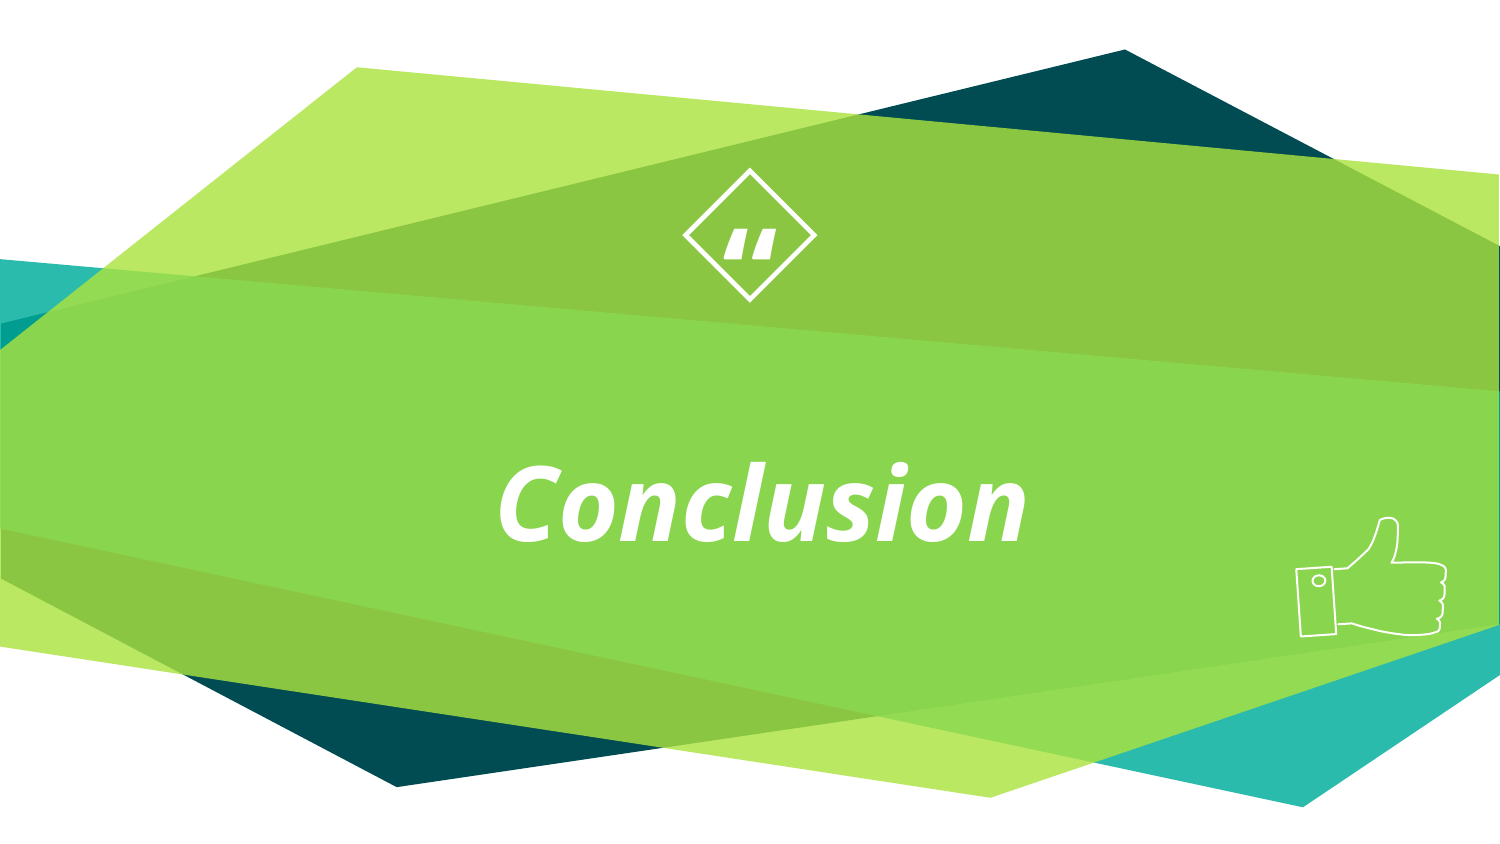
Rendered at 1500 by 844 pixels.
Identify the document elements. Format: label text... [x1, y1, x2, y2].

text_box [1296, 518, 1447, 639]
list Conclusion [74, 428, 1451, 564]
